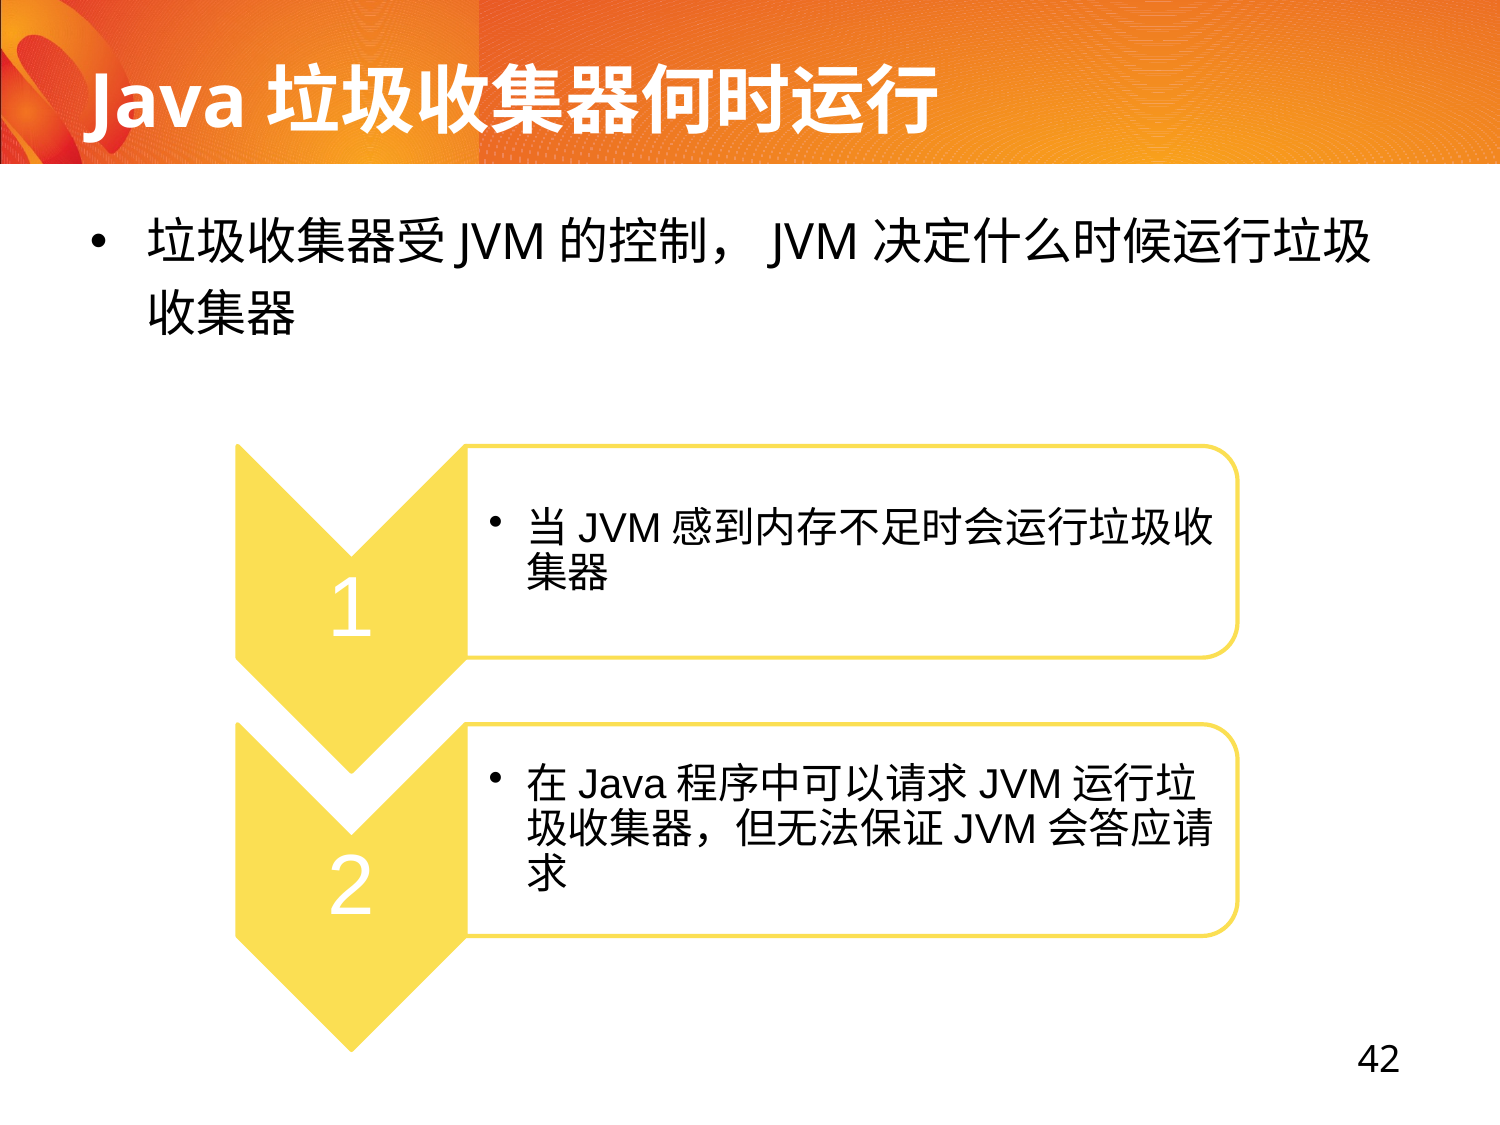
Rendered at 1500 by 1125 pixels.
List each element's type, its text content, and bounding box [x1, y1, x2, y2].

list 垃圾收集器受JVM的控制，JVM决定什么时候运行垃圾收集器 [75, 190, 1425, 1005]
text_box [237, 445, 1238, 1051]
title Java垃圾收集器何时运行 [75, 45, 1425, 167]
picture [0, 0, 1500, 164]
